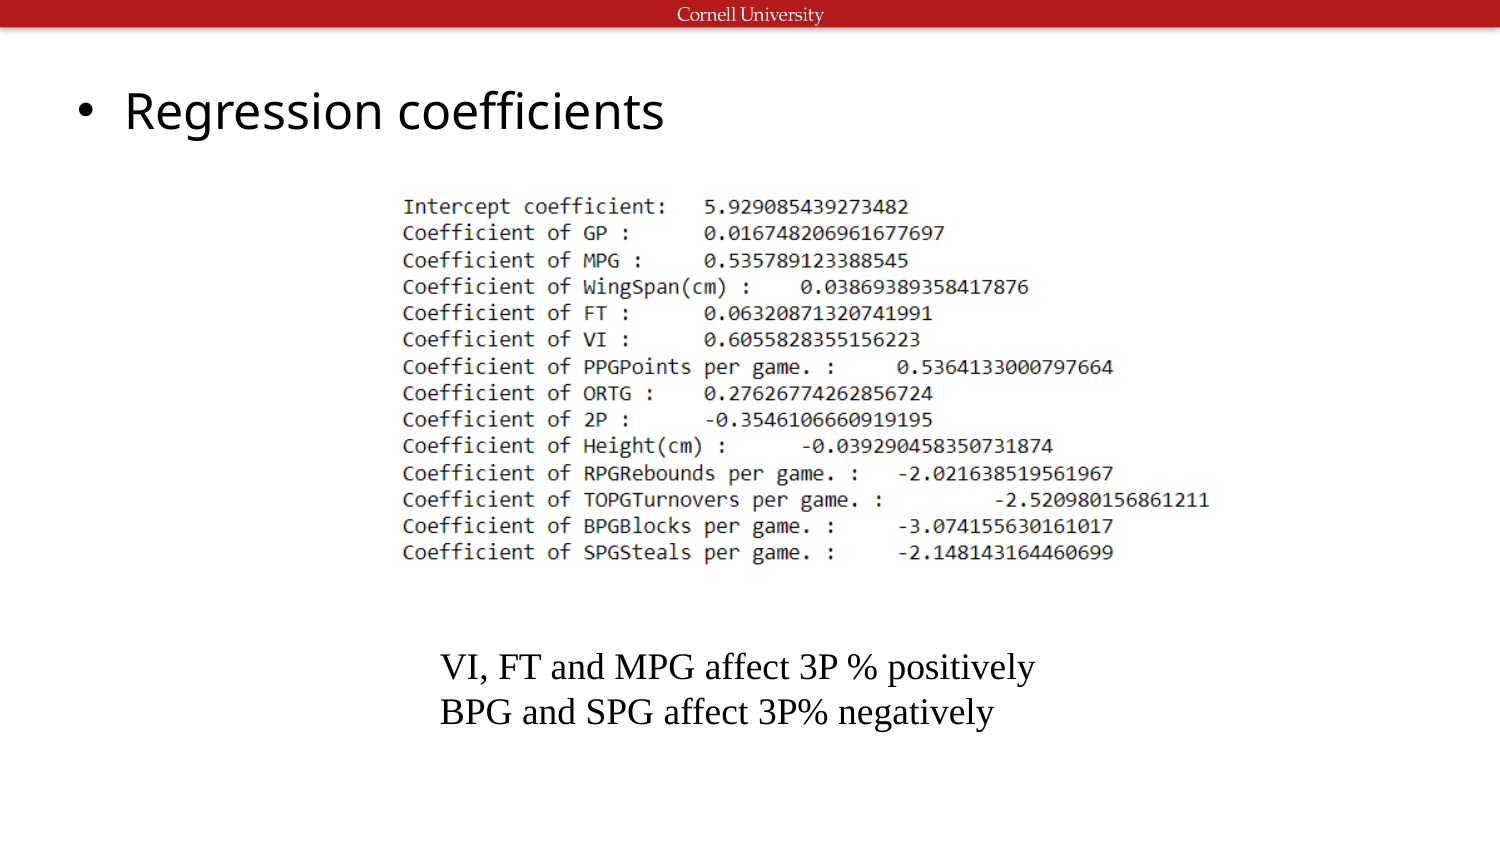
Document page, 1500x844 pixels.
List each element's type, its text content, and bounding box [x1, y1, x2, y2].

text_box VI, FT and MPG affect 3P % positively BPG and SPG affect 3P% negatively [424, 634, 1188, 740]
text_box Regression coefficients [62, 71, 1425, 197]
picture [399, 195, 1233, 592]
picture [673, 0, 825, 43]
